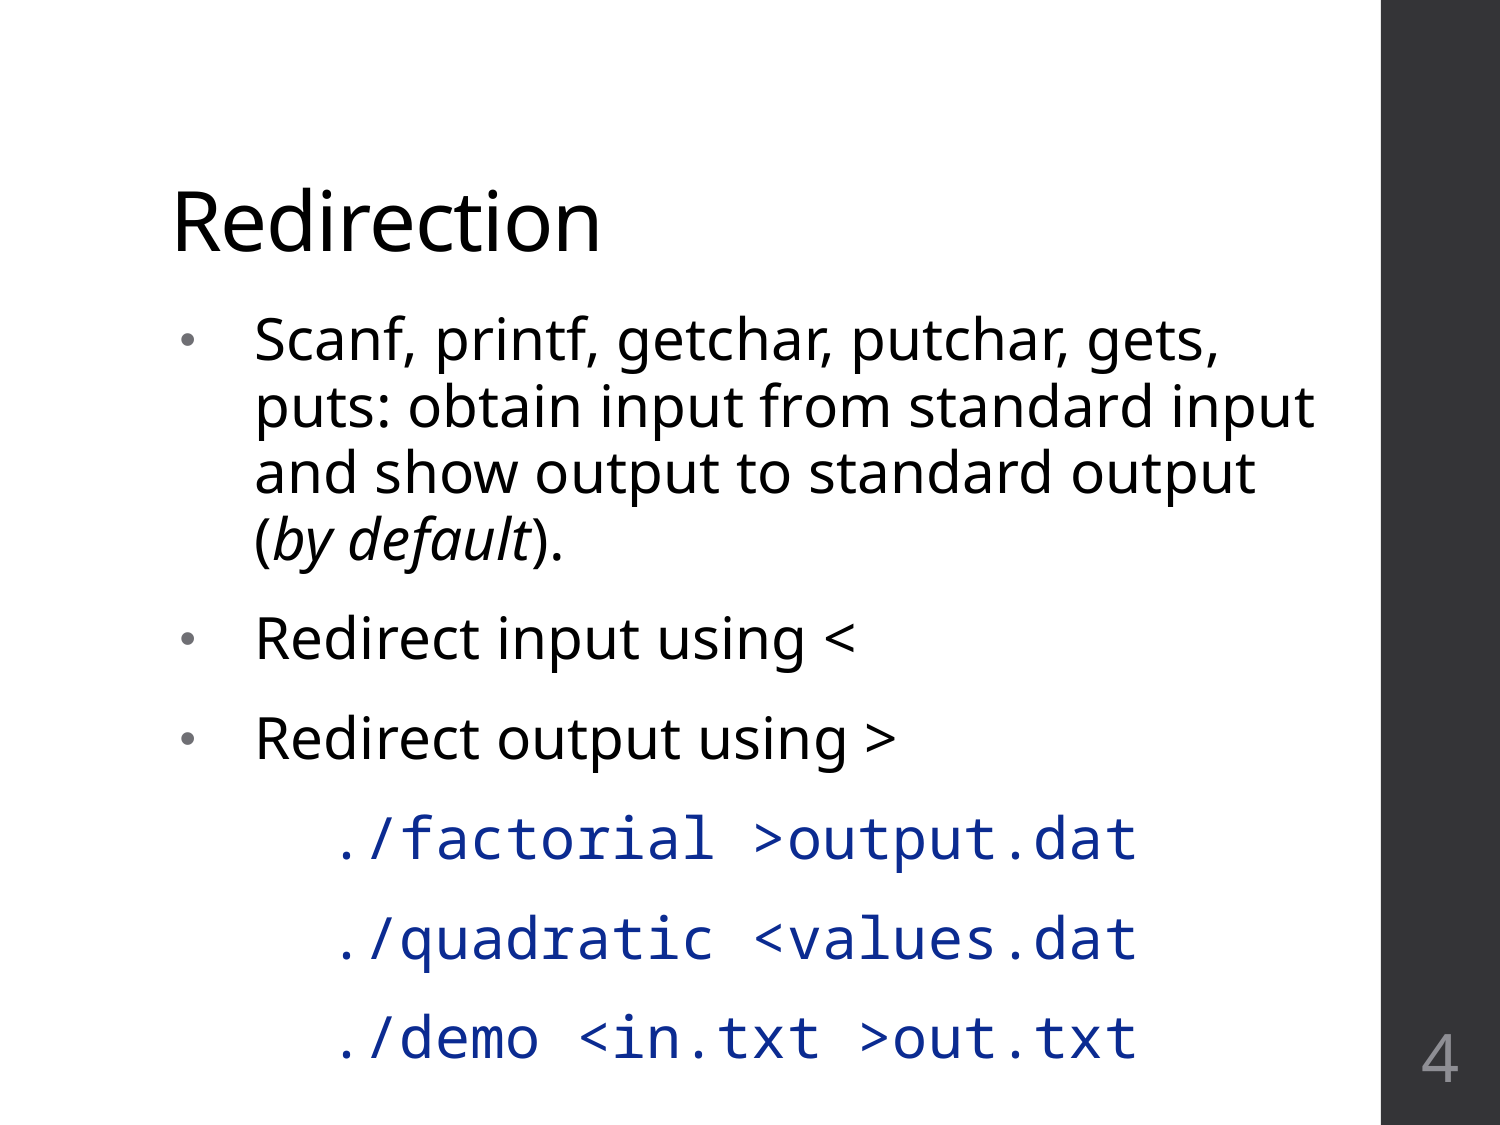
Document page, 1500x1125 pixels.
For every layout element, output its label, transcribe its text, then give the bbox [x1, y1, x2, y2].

title Redirection [155, 60, 1348, 278]
slide_number 4 [1384, 1012, 1498, 1110]
list Scanf, printf, getchar, putchar, gets, puts: obtain input from standard input and show output to standard output (by default). Redirect input using < Redirect output using > ./factorial >output.dat ./quadratic <values.dat ./demo <in.txt >out.txt [155, 299, 1348, 1014]
